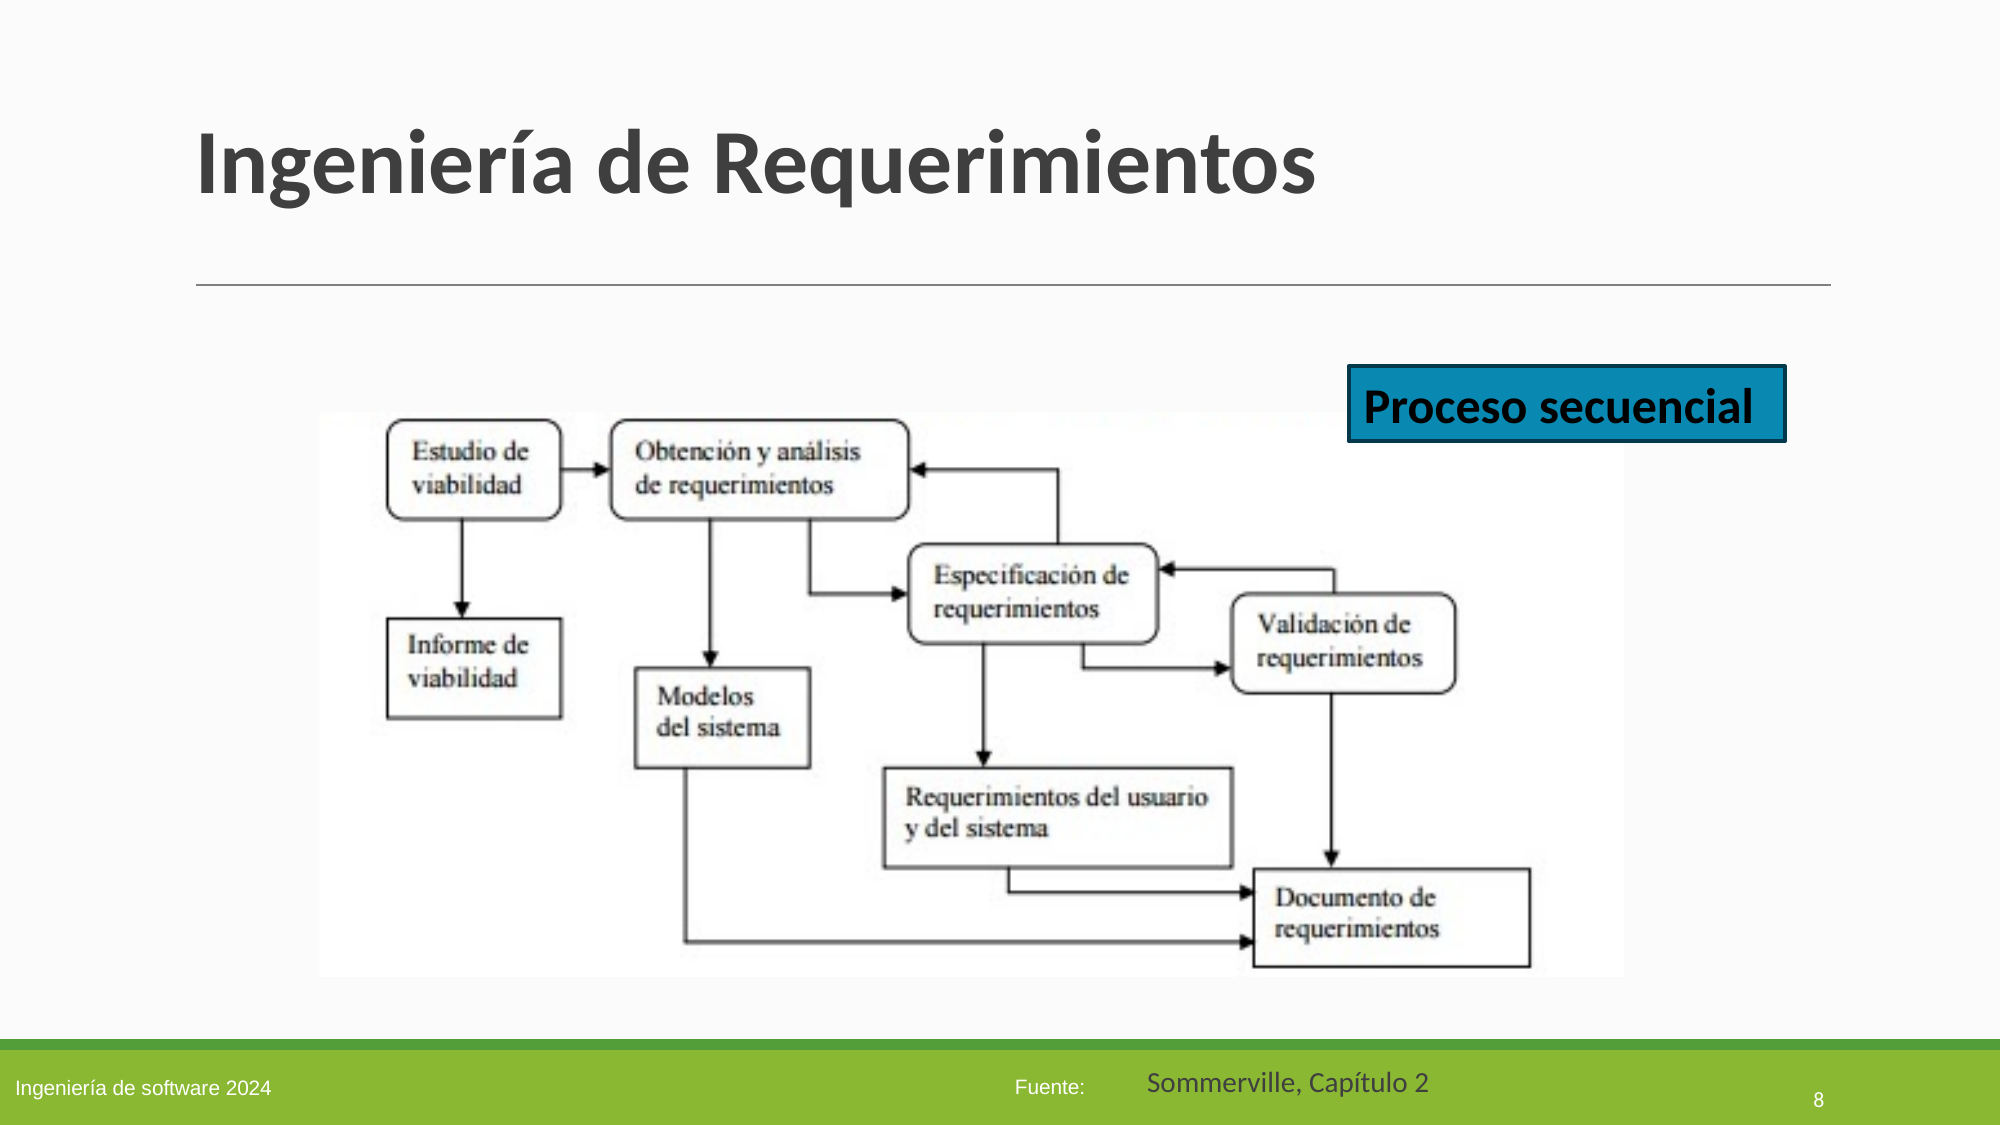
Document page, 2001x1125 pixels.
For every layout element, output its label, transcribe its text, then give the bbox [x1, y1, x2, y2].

picture [1368, 412, 1372, 422]
picture [1562, 412, 1580, 422]
list Sommerville, Capítulo 2 [1120, 1059, 1521, 1122]
picture [1459, 412, 1477, 422]
slide_number 8 [1624, 1059, 1840, 1120]
picture [1394, 412, 1398, 422]
picture [319, 412, 1625, 977]
picture [1587, 412, 1602, 422]
picture [1410, 412, 1431, 422]
picture [1484, 412, 1498, 422]
text_box Proceso secuencial [1348, 366, 1785, 442]
picture [1503, 412, 1524, 422]
picture [1609, 412, 1621, 422]
picture [1437, 412, 1453, 422]
picture [1543, 412, 1556, 422]
title Ingeniería de Requerimientos [180, 47, 1830, 285]
